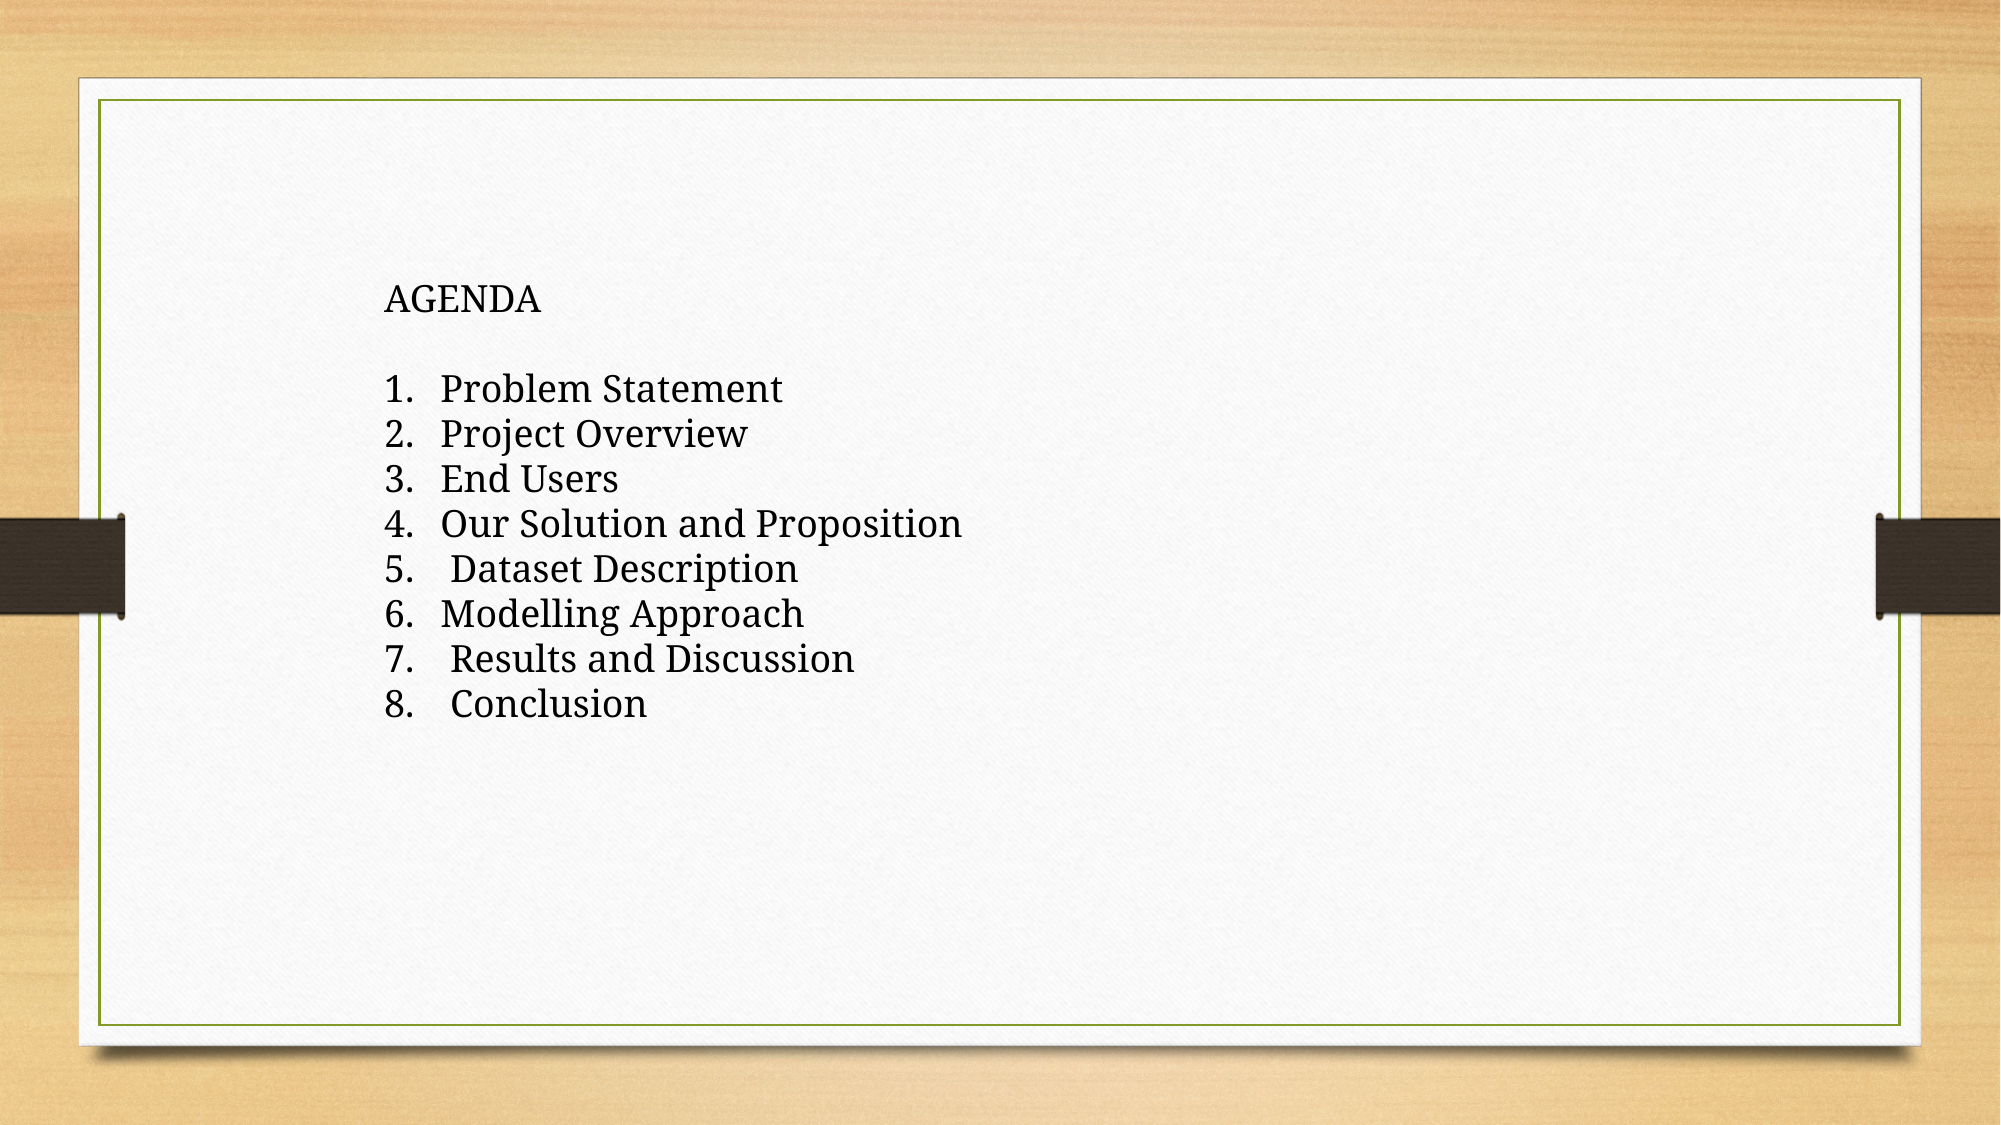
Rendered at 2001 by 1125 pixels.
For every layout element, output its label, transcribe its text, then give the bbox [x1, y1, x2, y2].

picture [0, 0, 2001, 1125]
text_box AGENDA [369, 267, 1503, 328]
text_box Problem Statement Project Overview End Users Our Solution and Proposition Dataset Description Modelling Approach Results and Discussion Conclusion [369, 357, 1297, 733]
